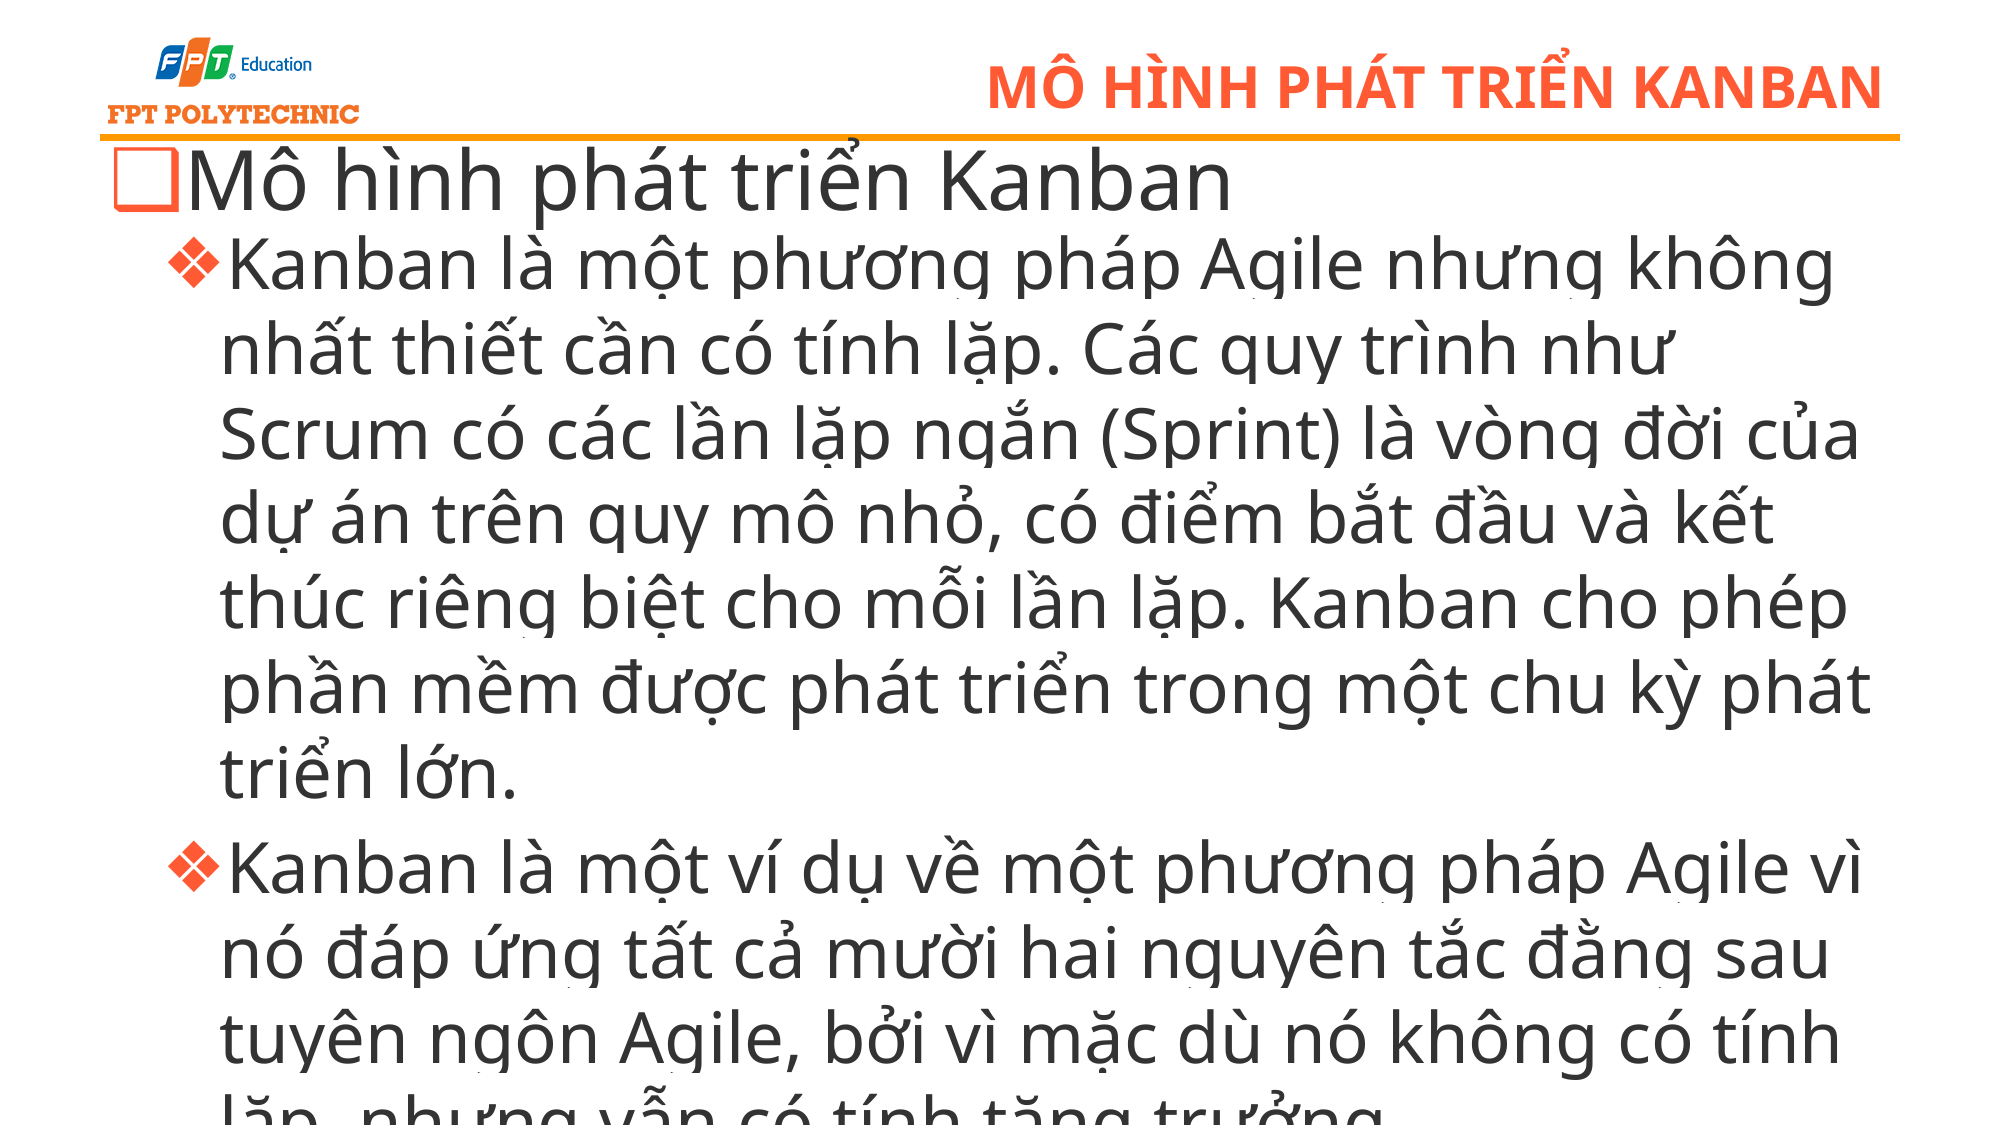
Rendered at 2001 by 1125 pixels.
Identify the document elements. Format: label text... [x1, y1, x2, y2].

picture [99, 25, 367, 111]
text_box Kanban là một phương pháp Agile nhưng không nhất thiết cần có tính lặp. Các quy trình như Scrum có các lần lặp ngắn (Sprint) là vòng đời của dự án trên quy mô nhỏ, có điểm bắt đầu và kết thúc riêng biệt cho mỗi lần lặp. Kanban cho phép phần mềm được phát triển trong một chu kỳ phát triển lớn. Kanban là một ví dụ về một phương pháp Agile vì nó đáp ứng tất cả mười hai nguyên tắc đằng sau tuyên ngôn Agile, bởi vì mặc dù nó không có tính lặp, nhưng vẫn có tính tăng trưởng. [83, 210, 1900, 1112]
title Mô hình phát triển kanban [366, 45, 1900, 125]
text_box Mô hình phát triển Kanban [94, 111, 1876, 242]
